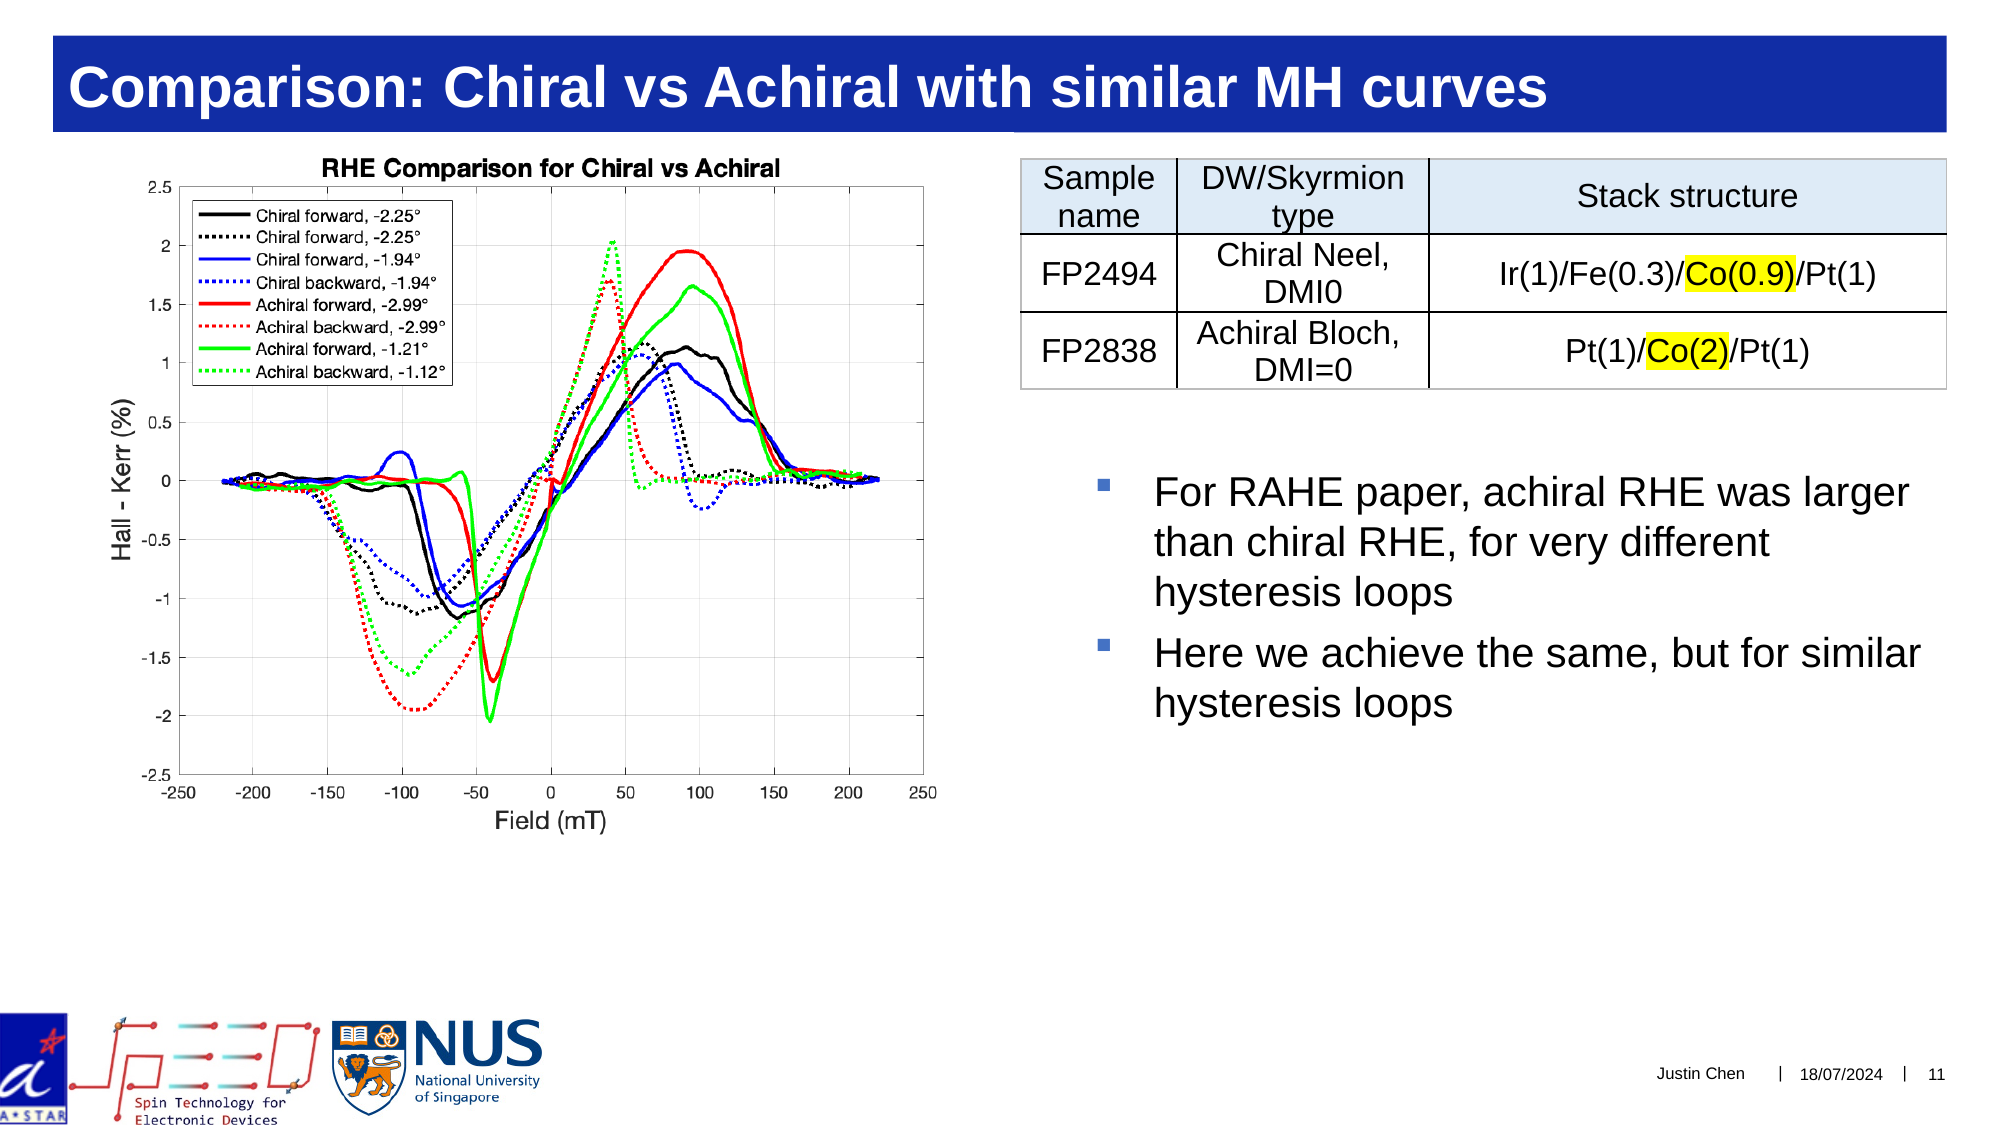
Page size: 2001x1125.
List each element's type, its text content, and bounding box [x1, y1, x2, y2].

text_box For RAHE paper, achiral RHE was larger than chiral RHE, for very different hysteresis loops Here we achieve the same, but for similar hysteresis loops [1079, 457, 1947, 854]
picture [52, 132, 1014, 853]
picture [0, 1010, 553, 1125]
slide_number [1791, 1034, 1892, 1112]
footer Justin Chen [1000, 1034, 1761, 1111]
title Comparison: Chiral vs Achiral with similar MH curves [53, 35, 1947, 133]
slide_number 11 [1907, 1034, 1967, 1112]
